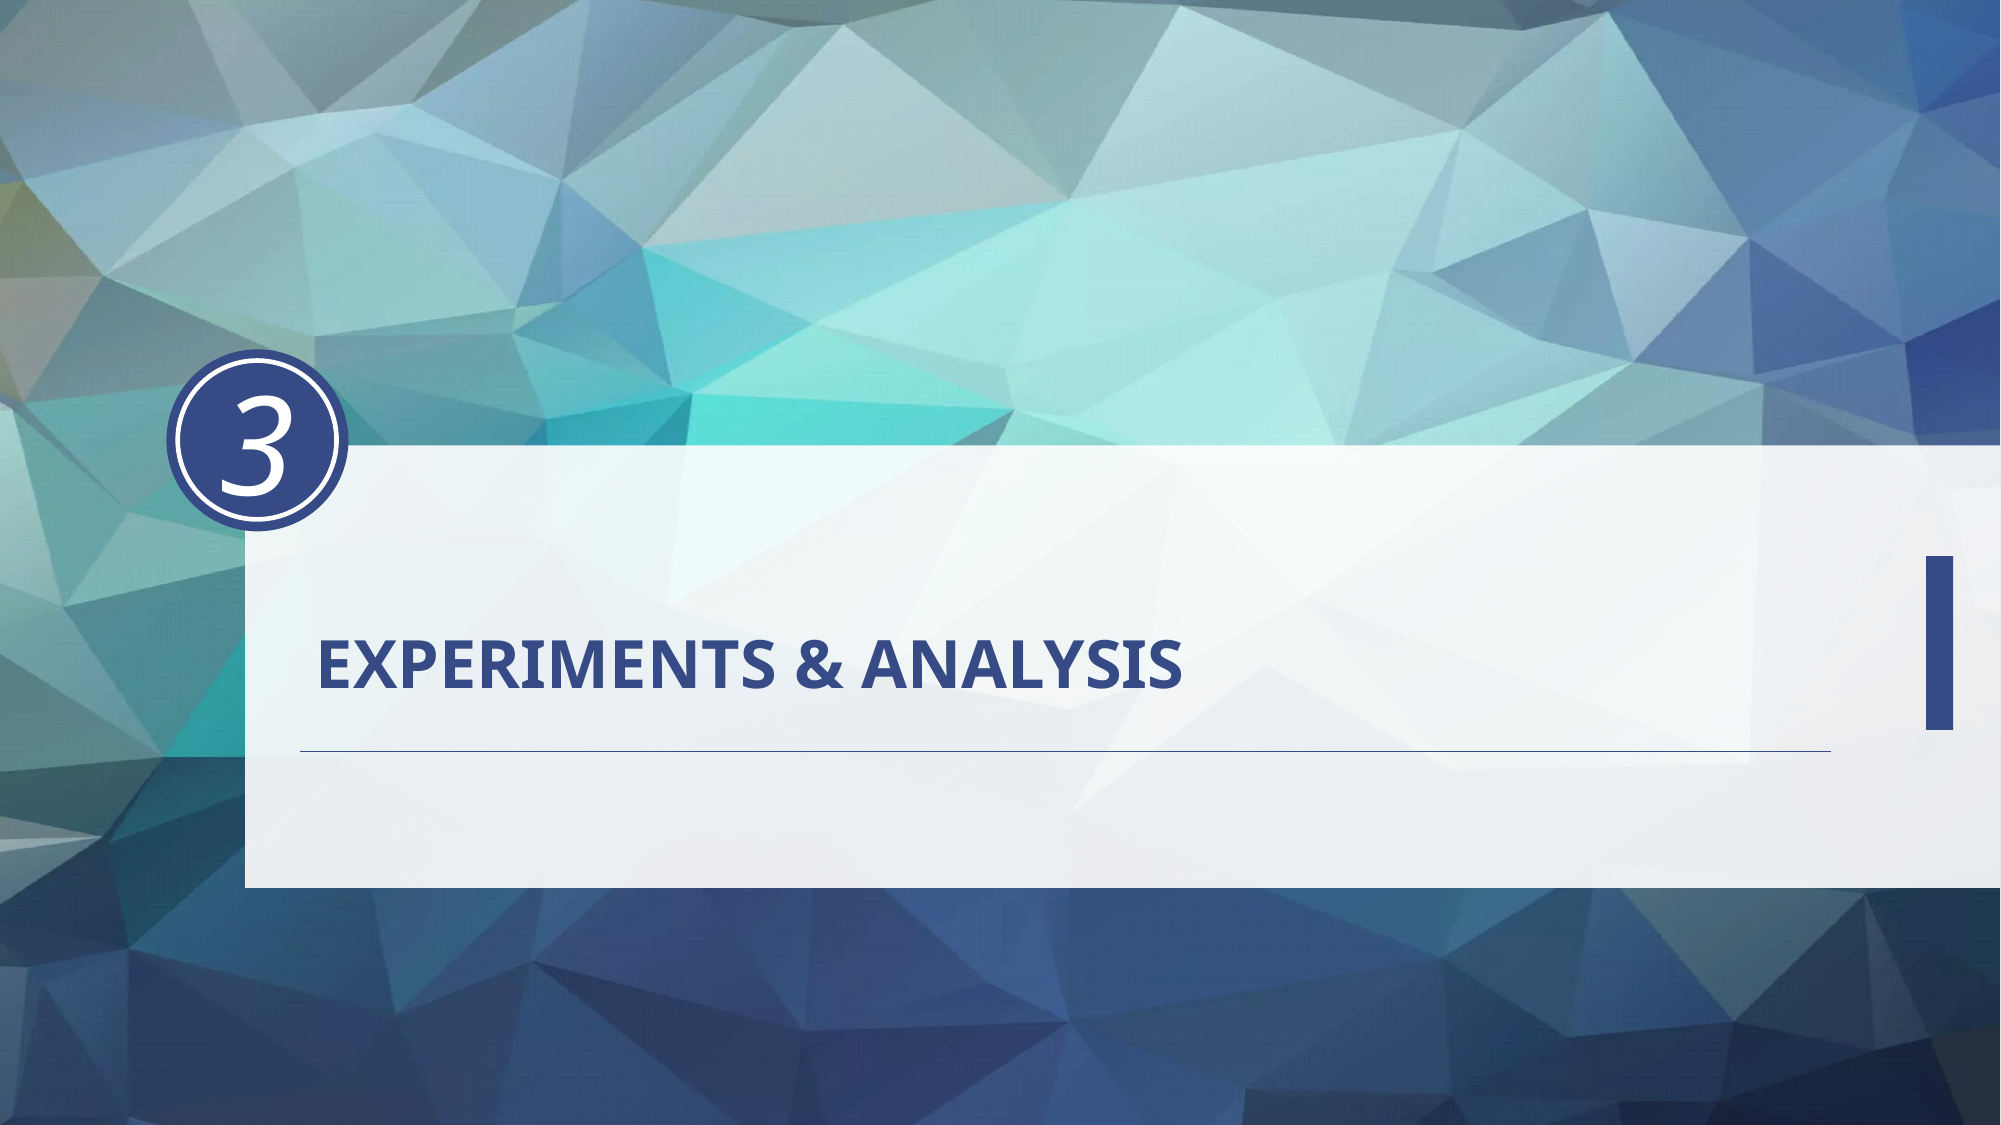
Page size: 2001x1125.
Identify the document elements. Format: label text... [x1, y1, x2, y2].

text_box 3 [165, 348, 350, 533]
picture [0, 0, 2001, 1125]
title EXPERIMENTS & ANALYSIS [300, 558, 1927, 776]
text_box [176, 359, 338, 521]
